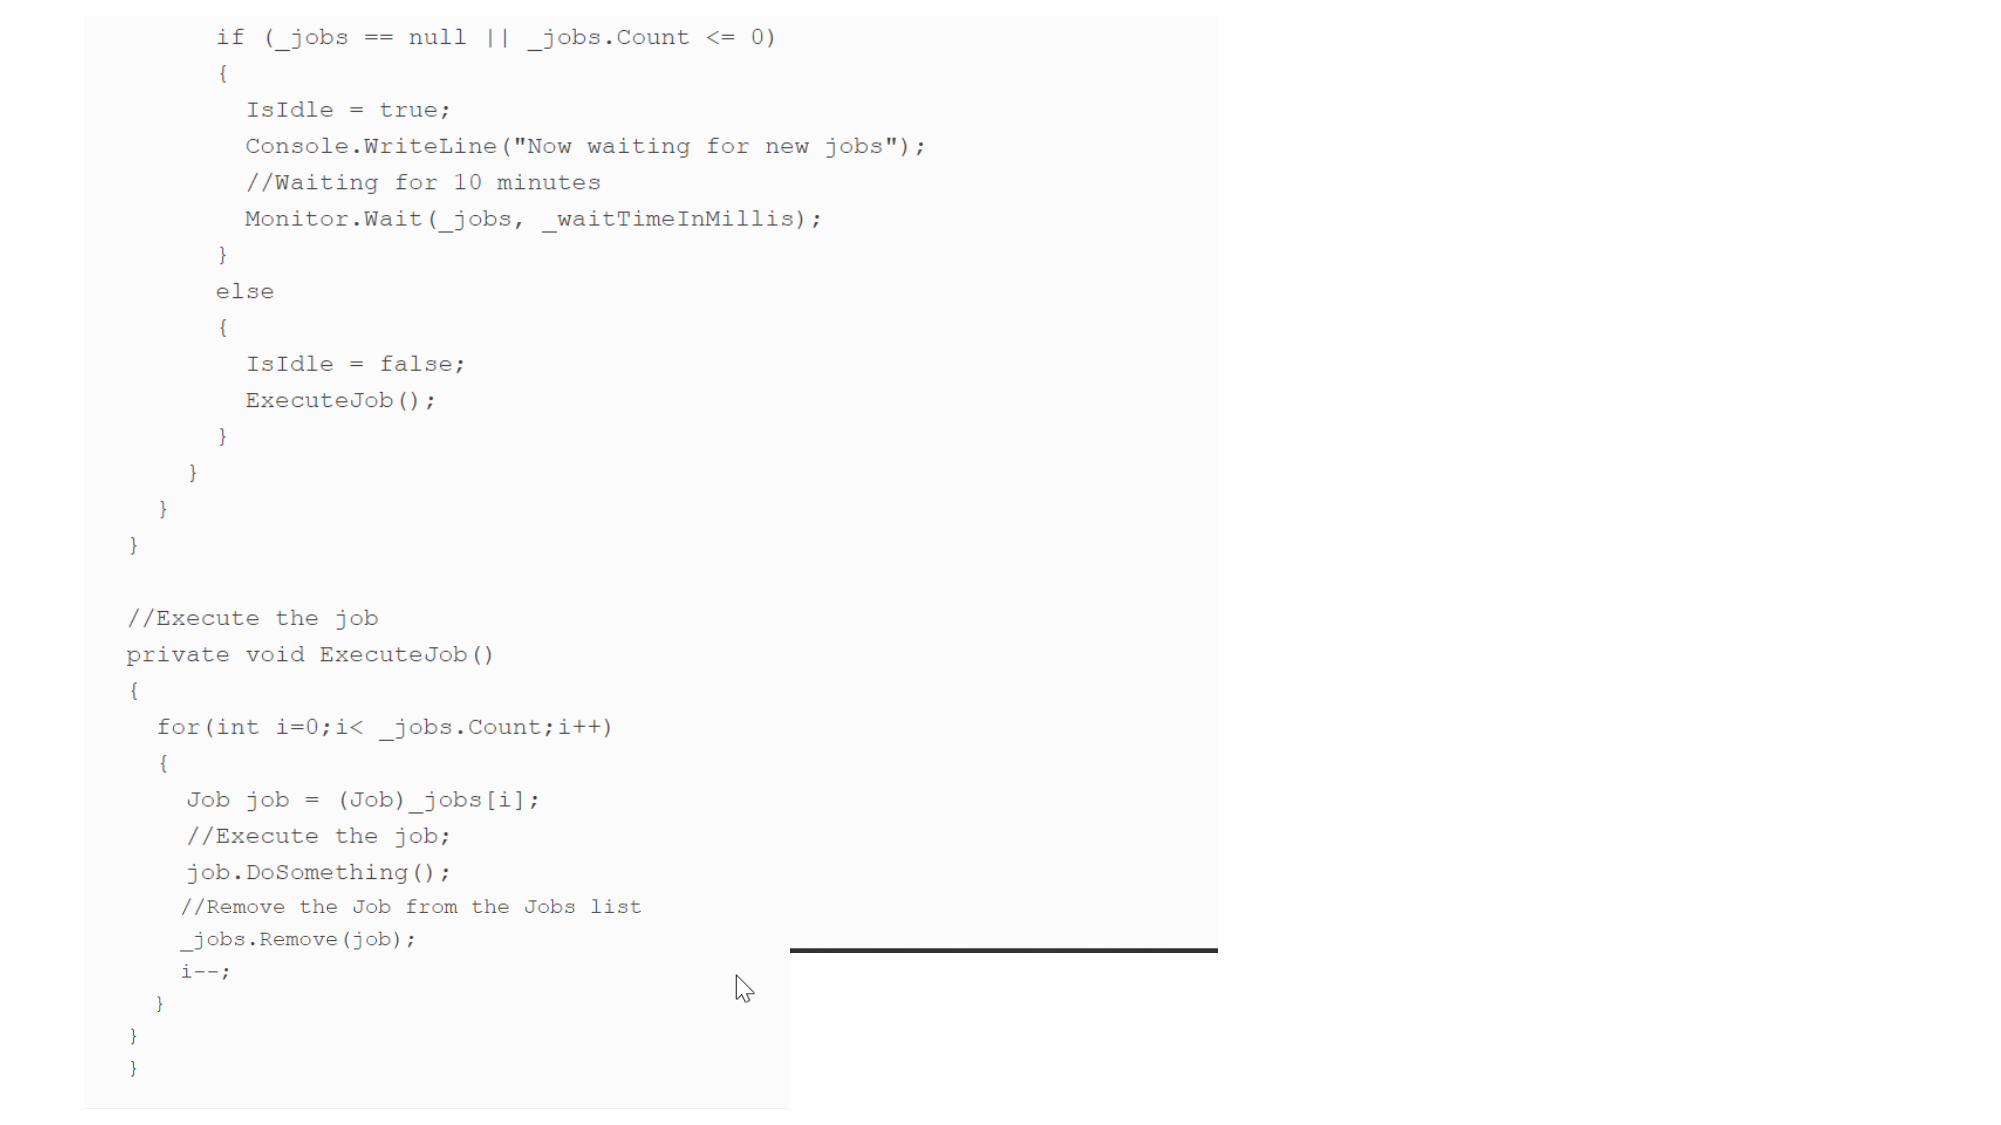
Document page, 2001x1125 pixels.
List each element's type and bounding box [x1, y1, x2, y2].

picture [84, 16, 1218, 1109]
